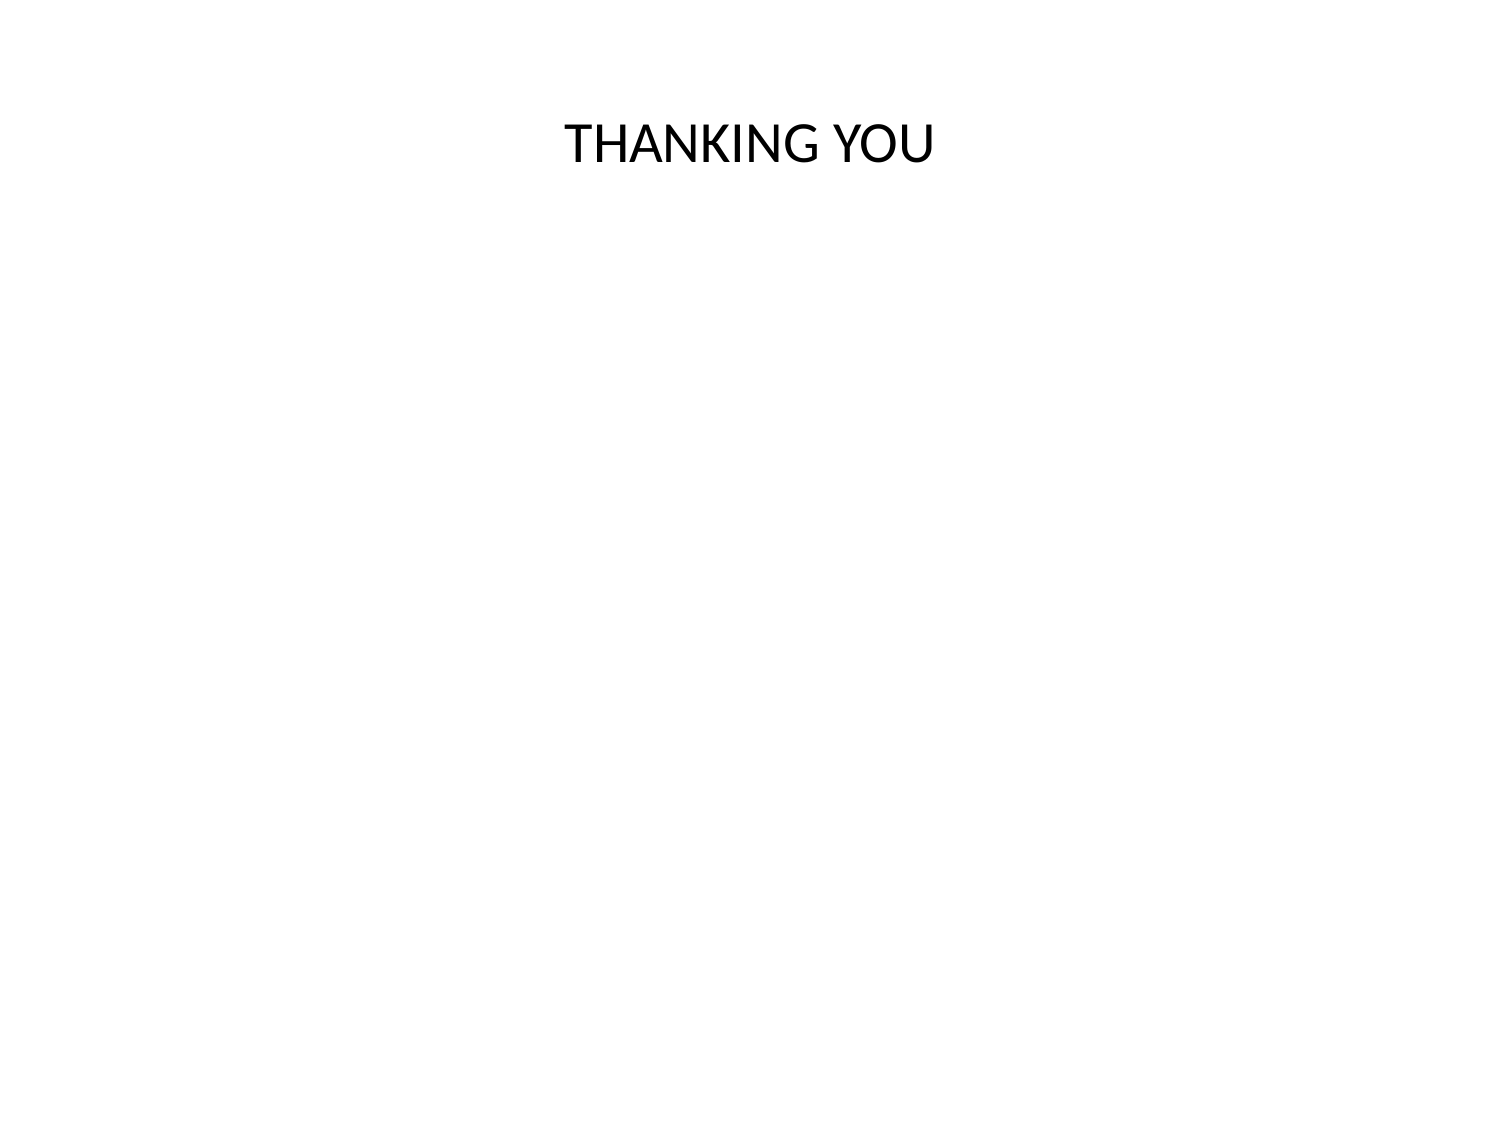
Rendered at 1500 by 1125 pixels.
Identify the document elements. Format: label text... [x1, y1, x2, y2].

title THANKING YOU [75, 45, 1425, 233]
